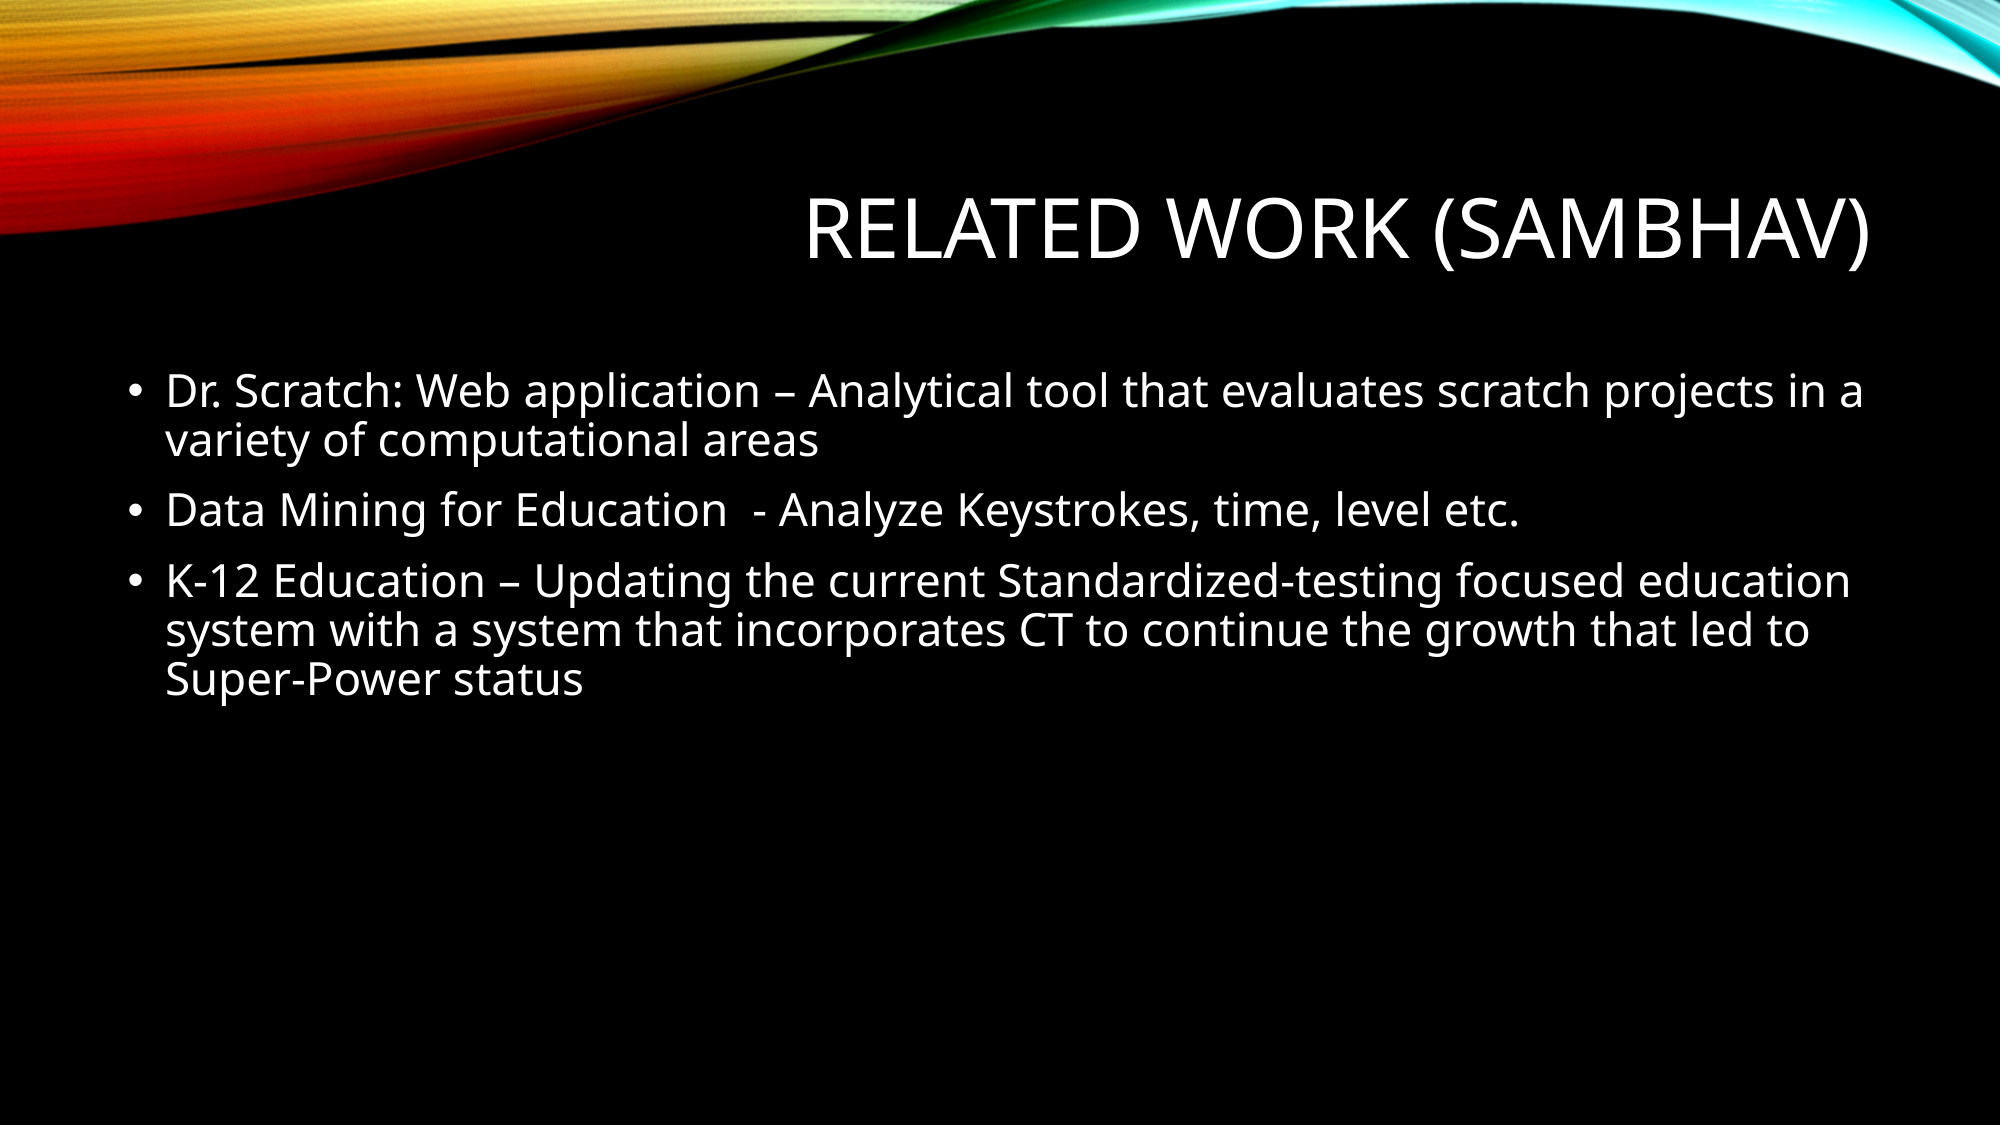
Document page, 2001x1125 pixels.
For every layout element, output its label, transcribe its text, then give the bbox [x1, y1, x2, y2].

title Related Work (Sambhav) [474, 125, 1888, 338]
list Dr. Scratch: Web application – Analytical tool that evaluates scratch projects in a variety of computational areas Data Mining for Education - Analyze Keystrokes, time, level etc. K-12 Education – Updating the current Standardized-testing focused education system with a system that incorporates CT to continue the growth that led to Super-Power status [112, 360, 1888, 1021]
picture [0, 0, 2000, 237]
